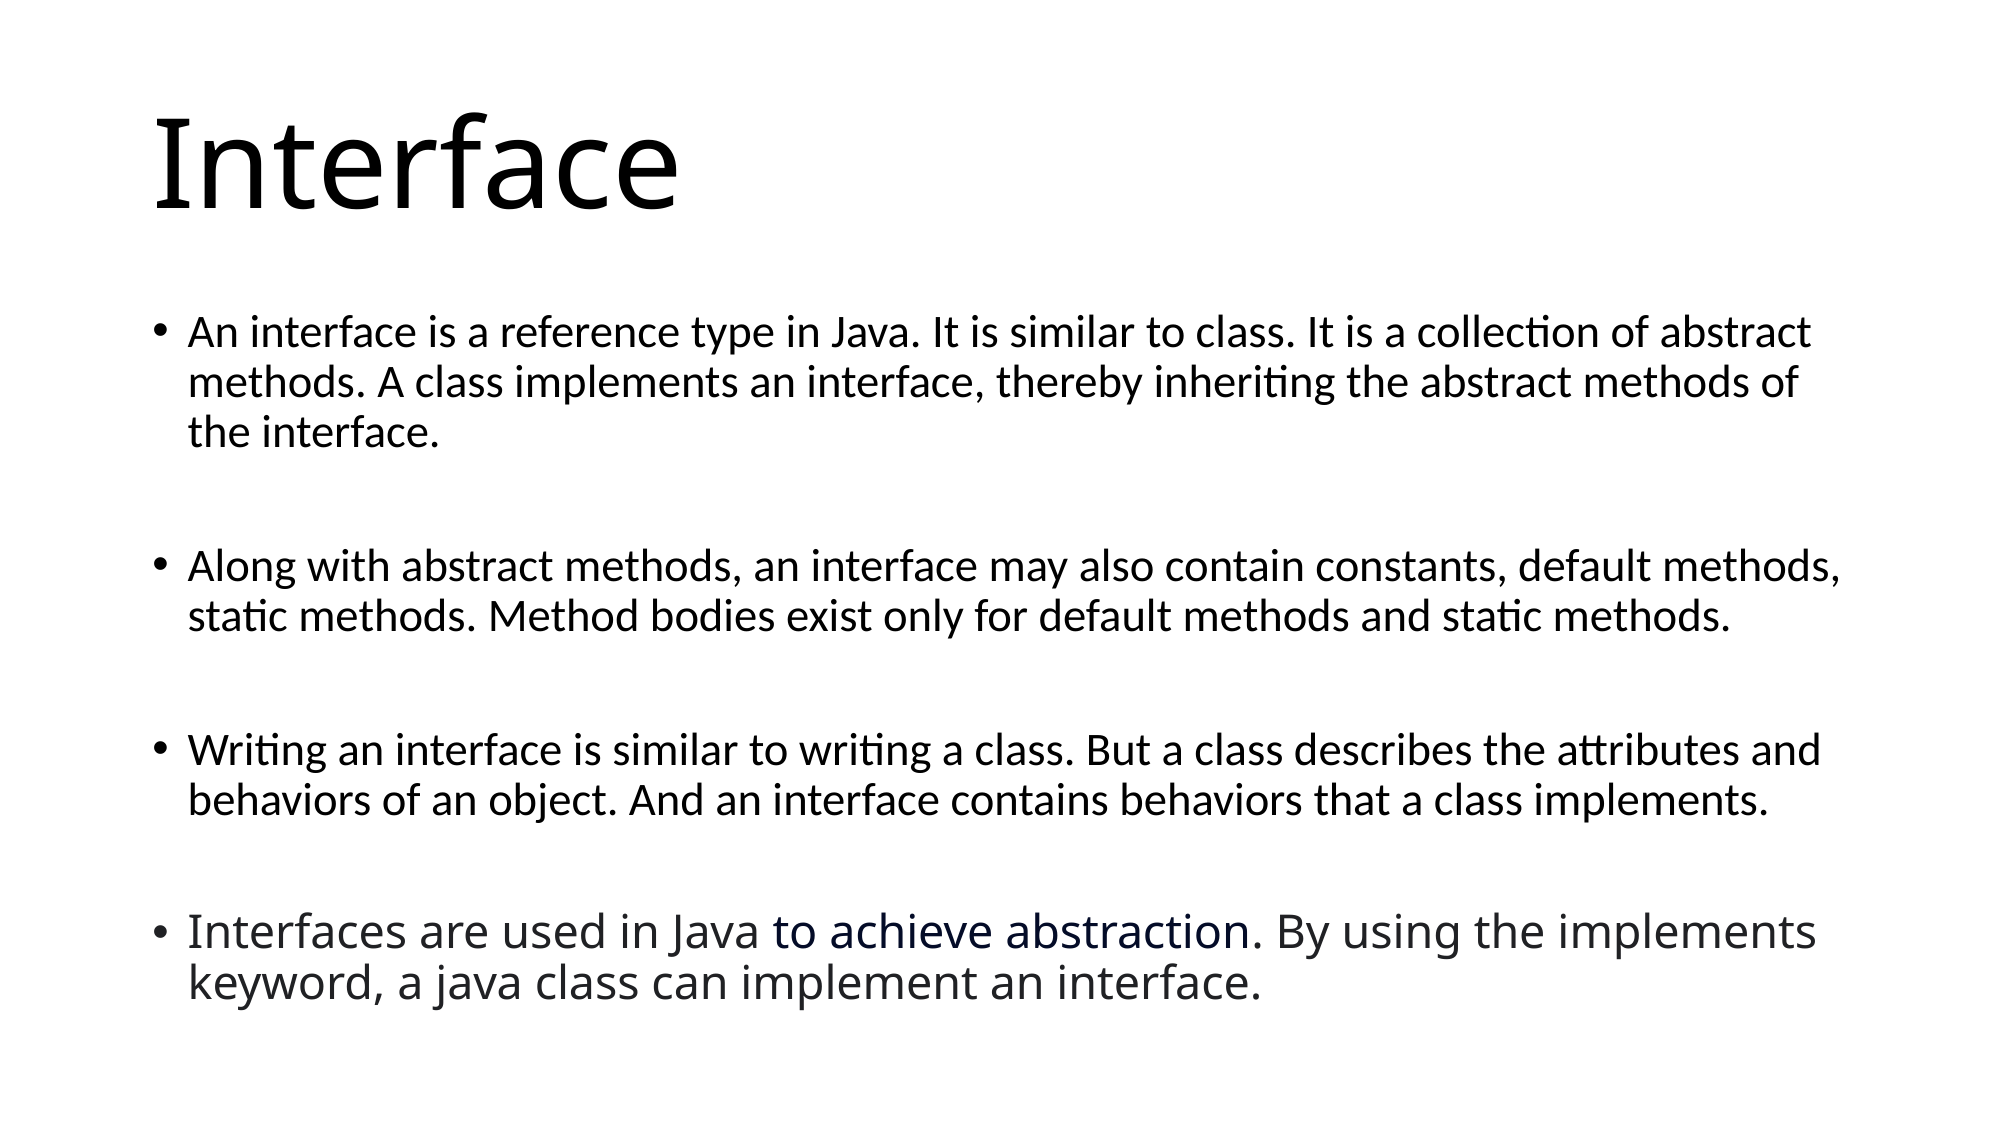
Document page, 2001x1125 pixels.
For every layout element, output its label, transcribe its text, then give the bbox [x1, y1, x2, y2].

list An interface is a reference type in Java. It is similar to class. It is a collection of abstract methods. A class implements an interface, thereby inheriting the abstract methods of the interface. Along with abstract methods, an interface may also contain constants, default methods, static methods. Method bodies exist only for default methods and static methods. Writing an interface is similar to writing a class. But a class describes the attributes and behaviors of an object. And an interface contains behaviors that a class implements. Interfaces are used in Java to achieve abstraction. By using the implements keyword, a java class can implement an interface. [137, 299, 1863, 1090]
title Interface [137, 59, 1863, 278]
